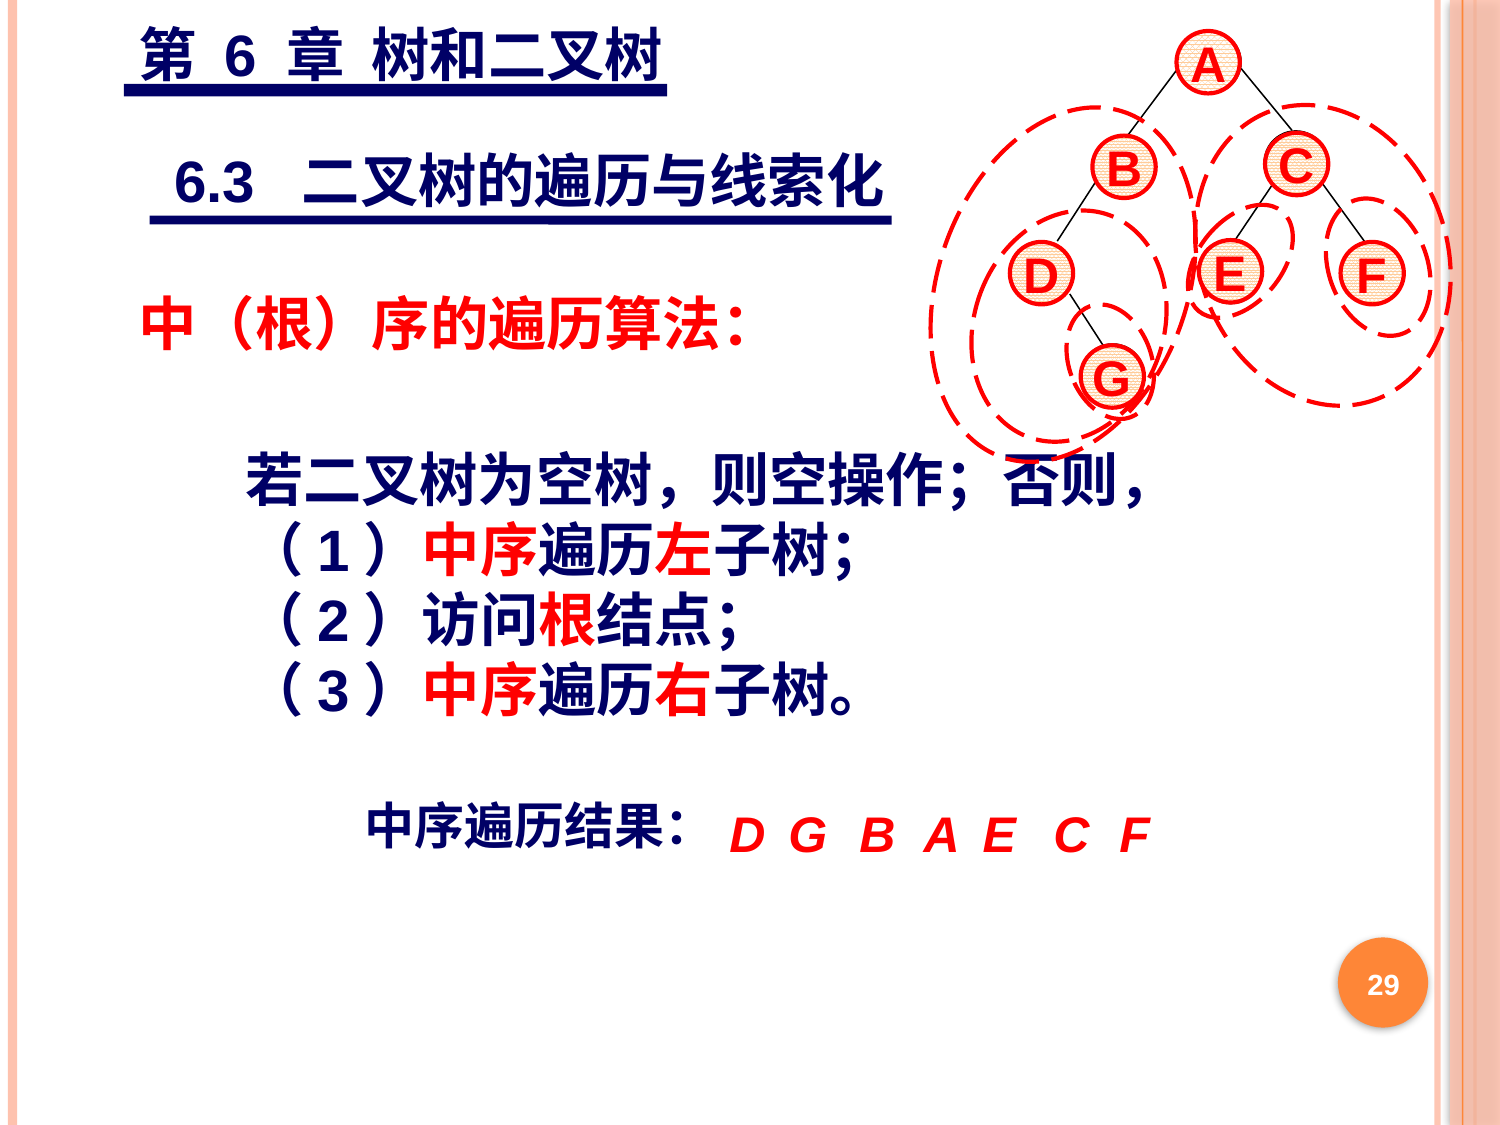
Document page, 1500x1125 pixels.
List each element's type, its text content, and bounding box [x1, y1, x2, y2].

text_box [1009, 30, 1405, 408]
text_box B [844, 794, 911, 870]
text_box 6.3 二叉树的遍历与线索化 [159, 137, 904, 222]
text_box 第 6 章 树和二叉树 [123, 10, 680, 96]
text_box C [1038, 794, 1104, 870]
text_box [1411, 161, 1451, 378]
text_box F [1104, 794, 1165, 870]
text_box 若二叉树为空树，则空操作；否则， （1）中序遍历左子树； （2）访问根结点； （3）中序遍历右子树。 [230, 435, 1307, 731]
text_box 中序遍历结果： [349, 786, 730, 863]
text_box E [967, 794, 1031, 870]
text_box [1411, 225, 1431, 330]
text_box 中（根）序的遍历算法： [123, 278, 821, 365]
slide_number 29 [1333, 940, 1434, 1026]
text_box [930, 151, 1123, 462]
text_box D [714, 794, 773, 870]
text_box A [911, 794, 967, 870]
text_box G [773, 794, 843, 870]
text_box [971, 253, 1116, 442]
